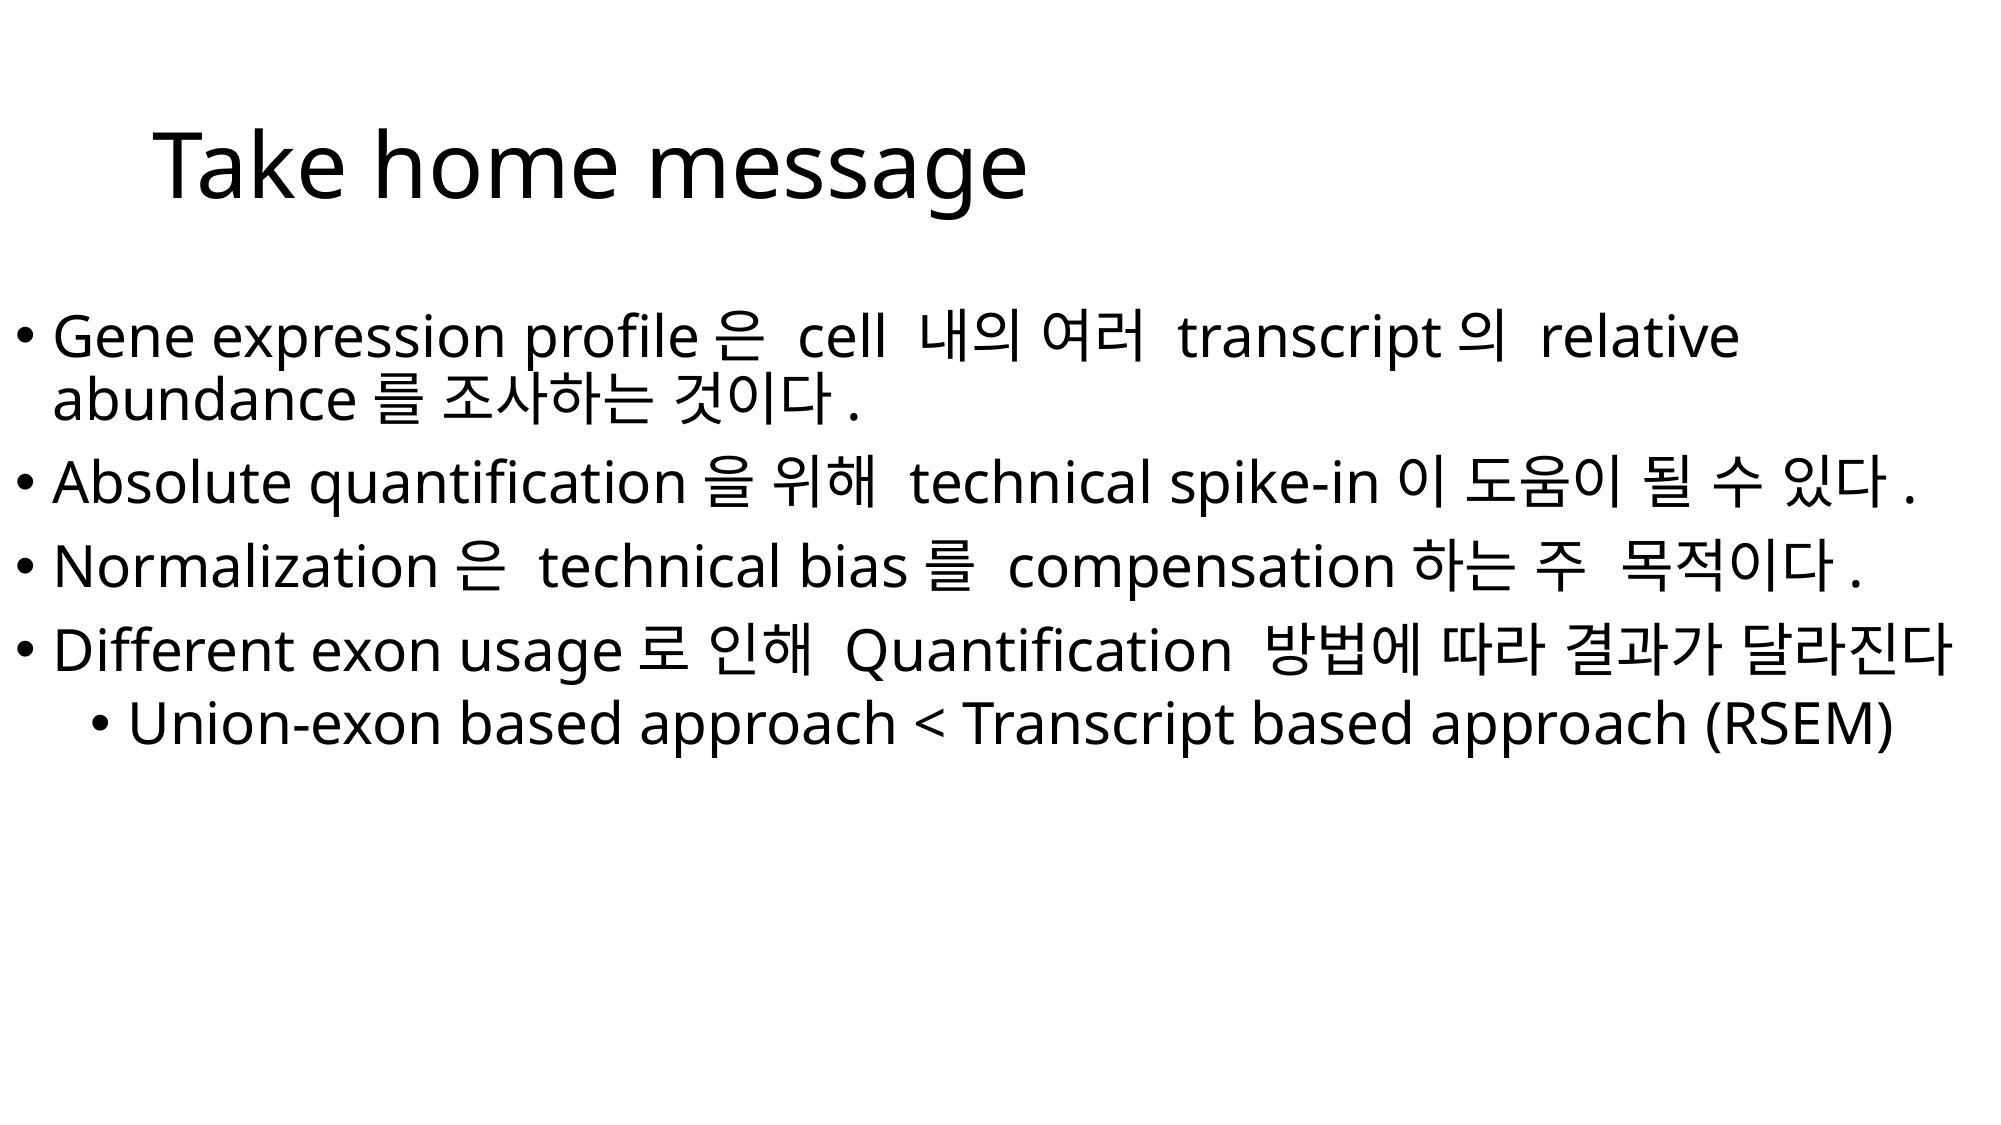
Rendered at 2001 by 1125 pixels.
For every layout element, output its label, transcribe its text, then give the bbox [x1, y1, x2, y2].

list Gene expression profile은 cell 내의 여러 transcript의 relative abundance를 조사하는 것이다. Absolute quantification을 위해 technical spike-in이 도움이 될 수 있다. Normalization은 technical bias를 compensation하는 주 목적이다. Different exon usage로 인해 Quantification 방법에 따라 결과가 달라진다 Union-exon based approach < Transcript based approach (RSEM) [0, 299, 2000, 1014]
title Take home message [137, 59, 1863, 278]
